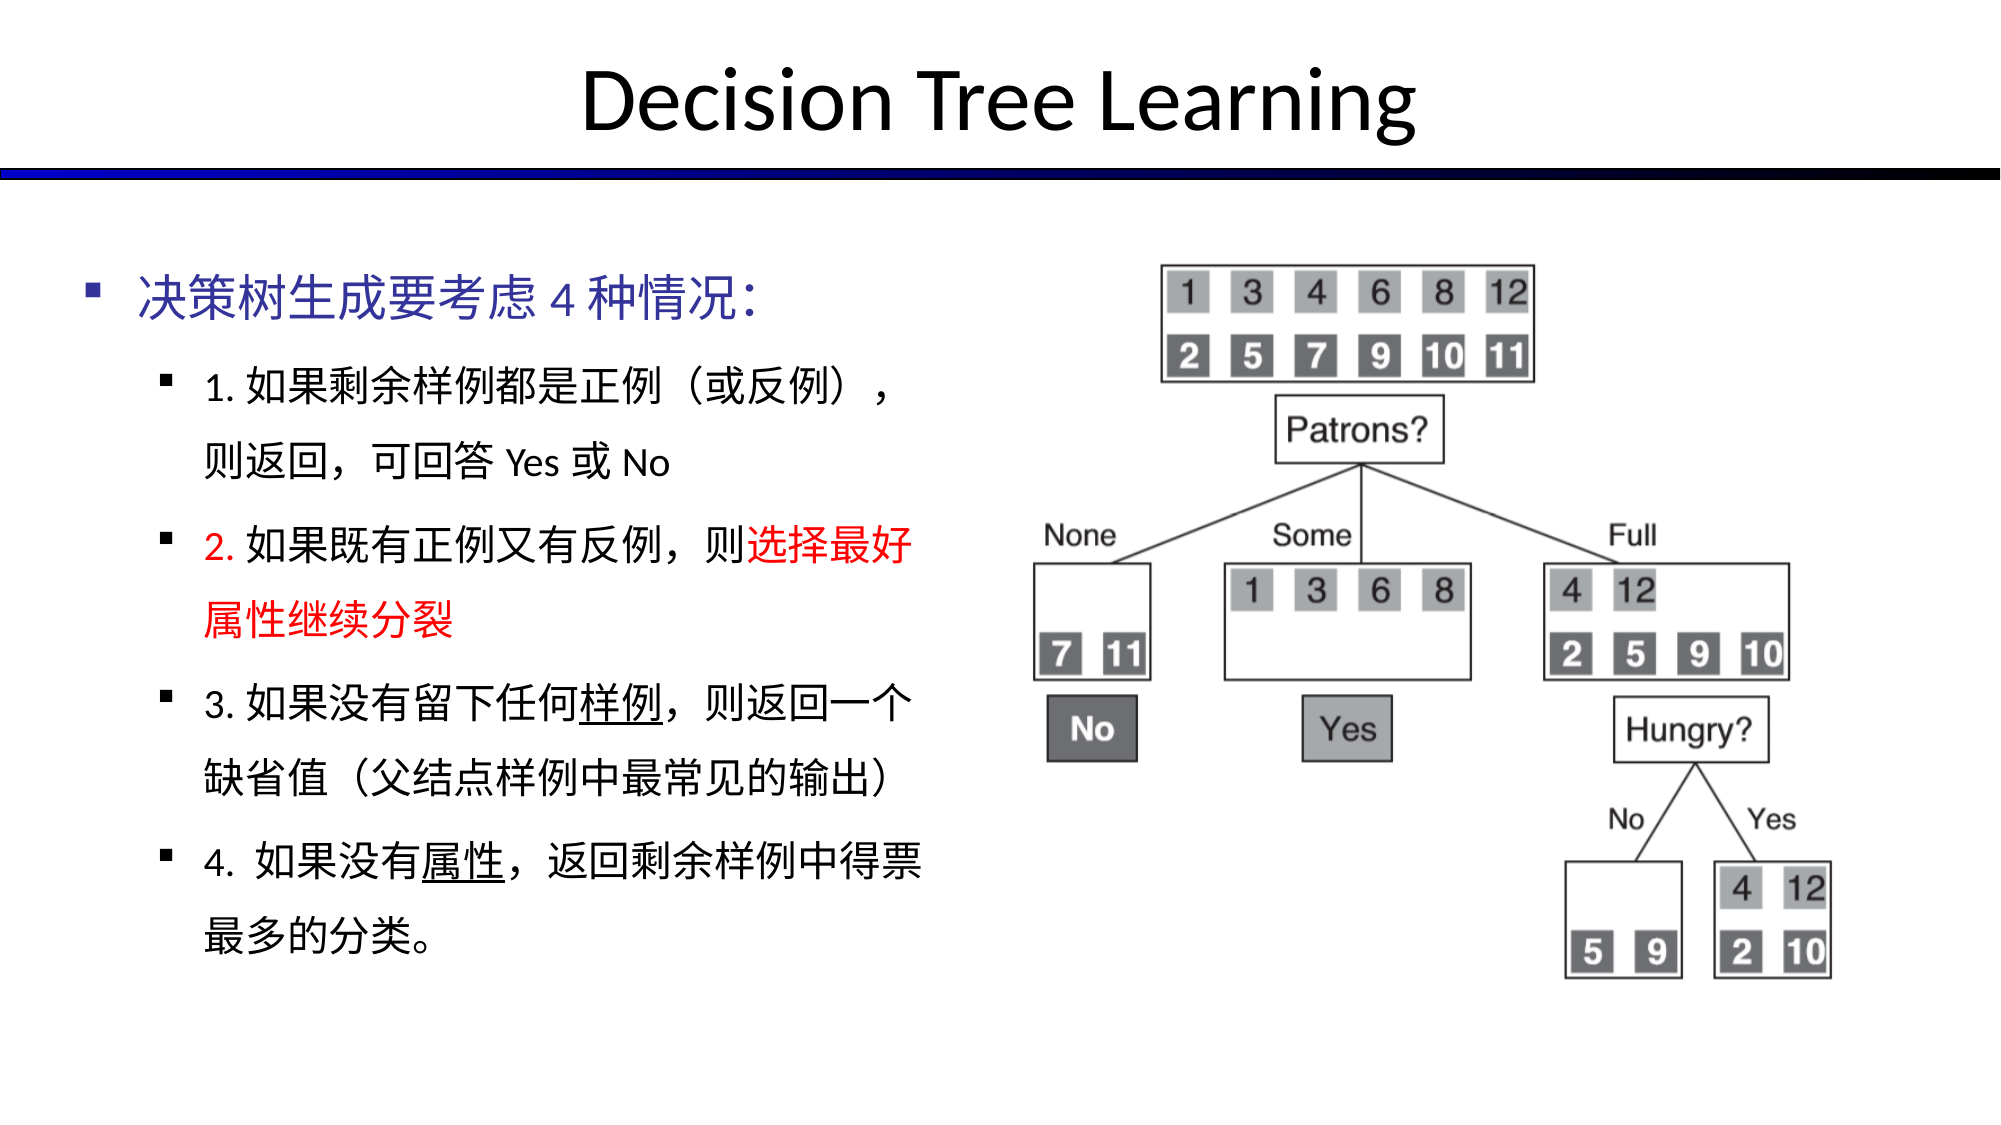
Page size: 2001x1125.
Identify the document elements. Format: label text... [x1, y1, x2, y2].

title Decision Tree Learning [0, 0, 2000, 188]
list 决策树生成要考虑4种情况： 1.如果剩余样例都是正例（或反例），则返回，可回答Yes或No 2.如果既有正例又有反例，则选择最好属性继续分裂 3.如果没有留下任何样例，则返回一个缺省值（父结点样例中最常见的输出） 4. 如果没有属性，返回剩余样例中得票最多的分类。 [66, 228, 963, 1006]
picture [962, 247, 1851, 981]
